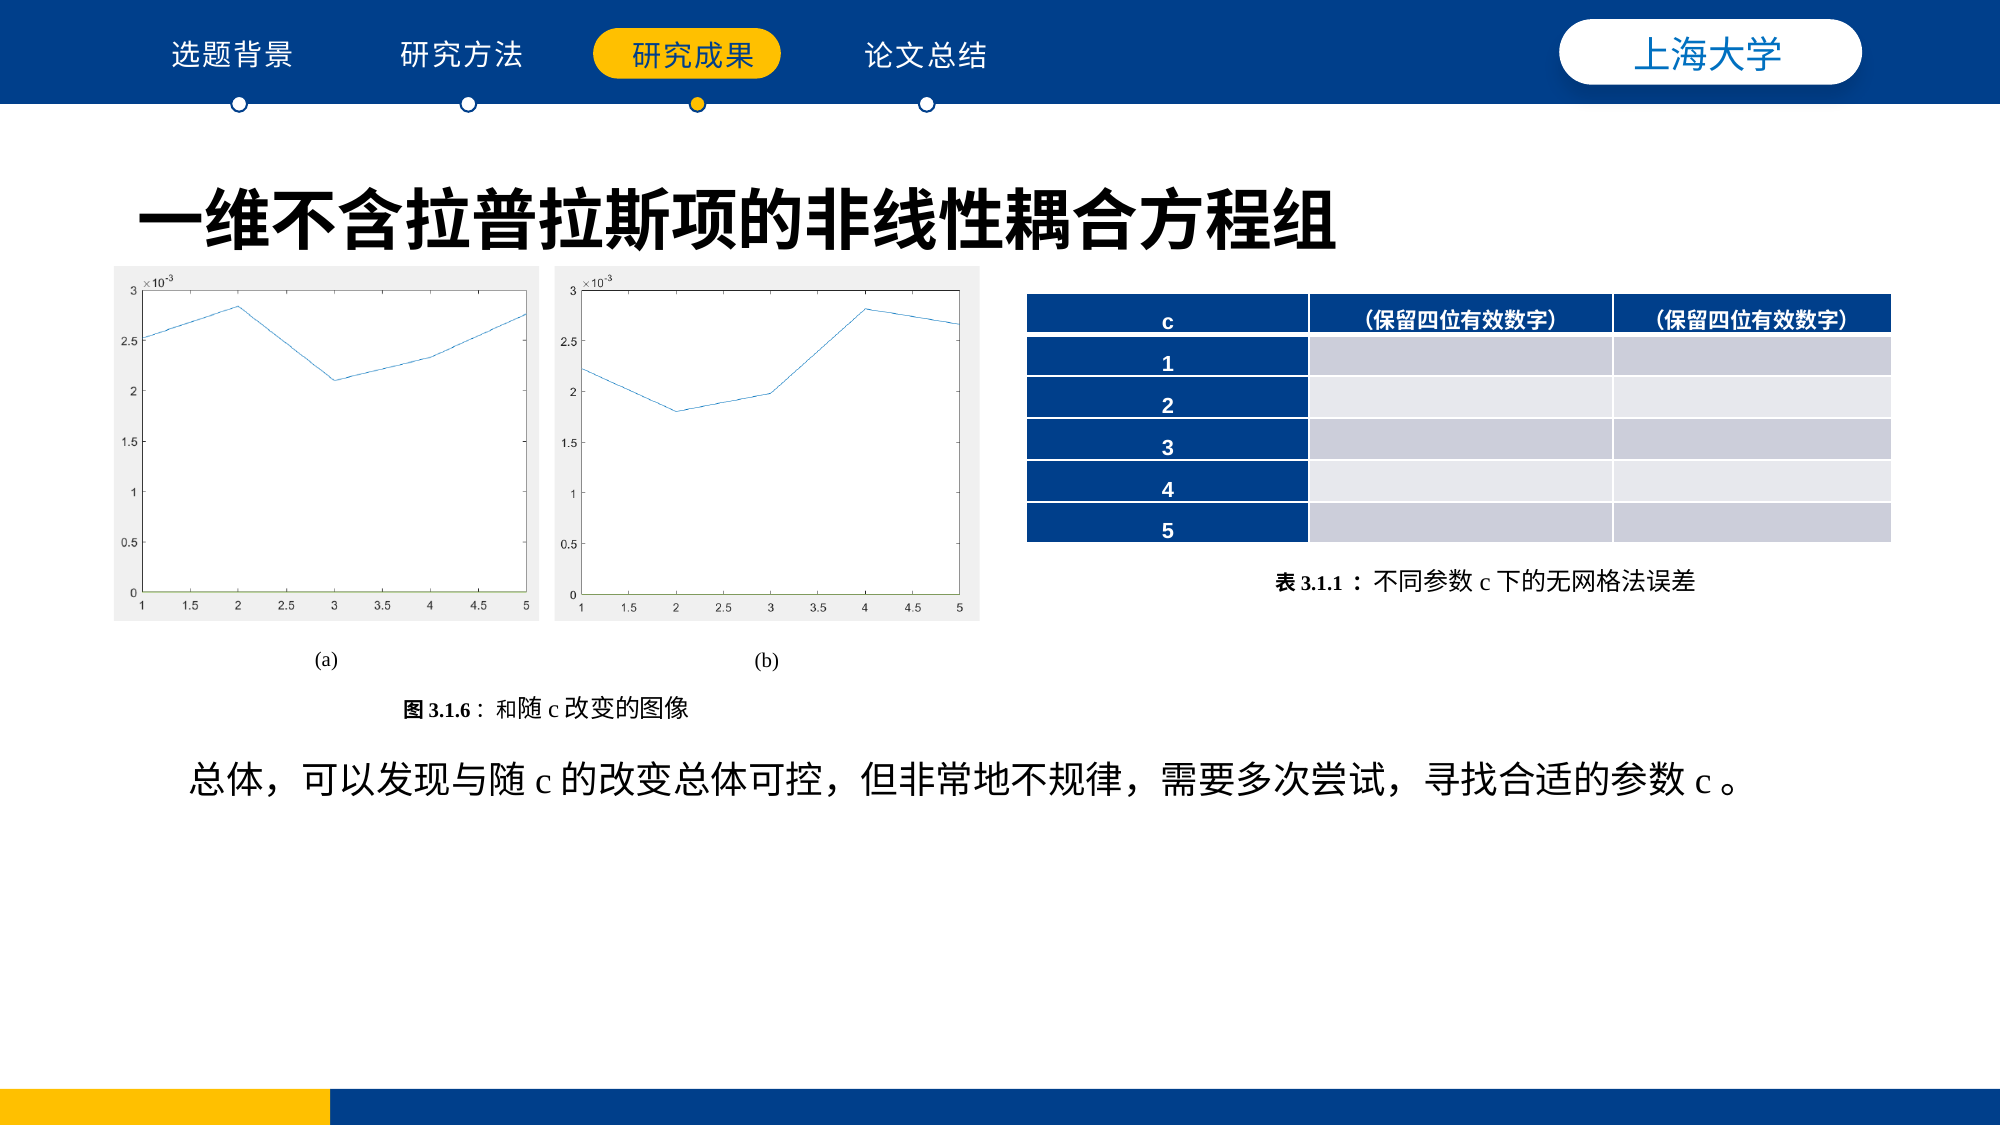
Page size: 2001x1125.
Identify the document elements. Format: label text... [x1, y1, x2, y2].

text_box 研究方法 [351, 28, 573, 79]
text_box 一维不含拉普拉斯项的非线性耦合方程组 [122, 170, 1460, 266]
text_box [113, 266, 980, 723]
text_box 表3.1.1 ：不同参数c下的无网格法误差 [1251, 546, 1721, 649]
text_box 选题背景 [132, 28, 333, 79]
text_box 上海大学 [1612, 23, 1804, 84]
text_box 研究成果 [593, 29, 794, 80]
text_box 论文总结 [814, 29, 1038, 80]
